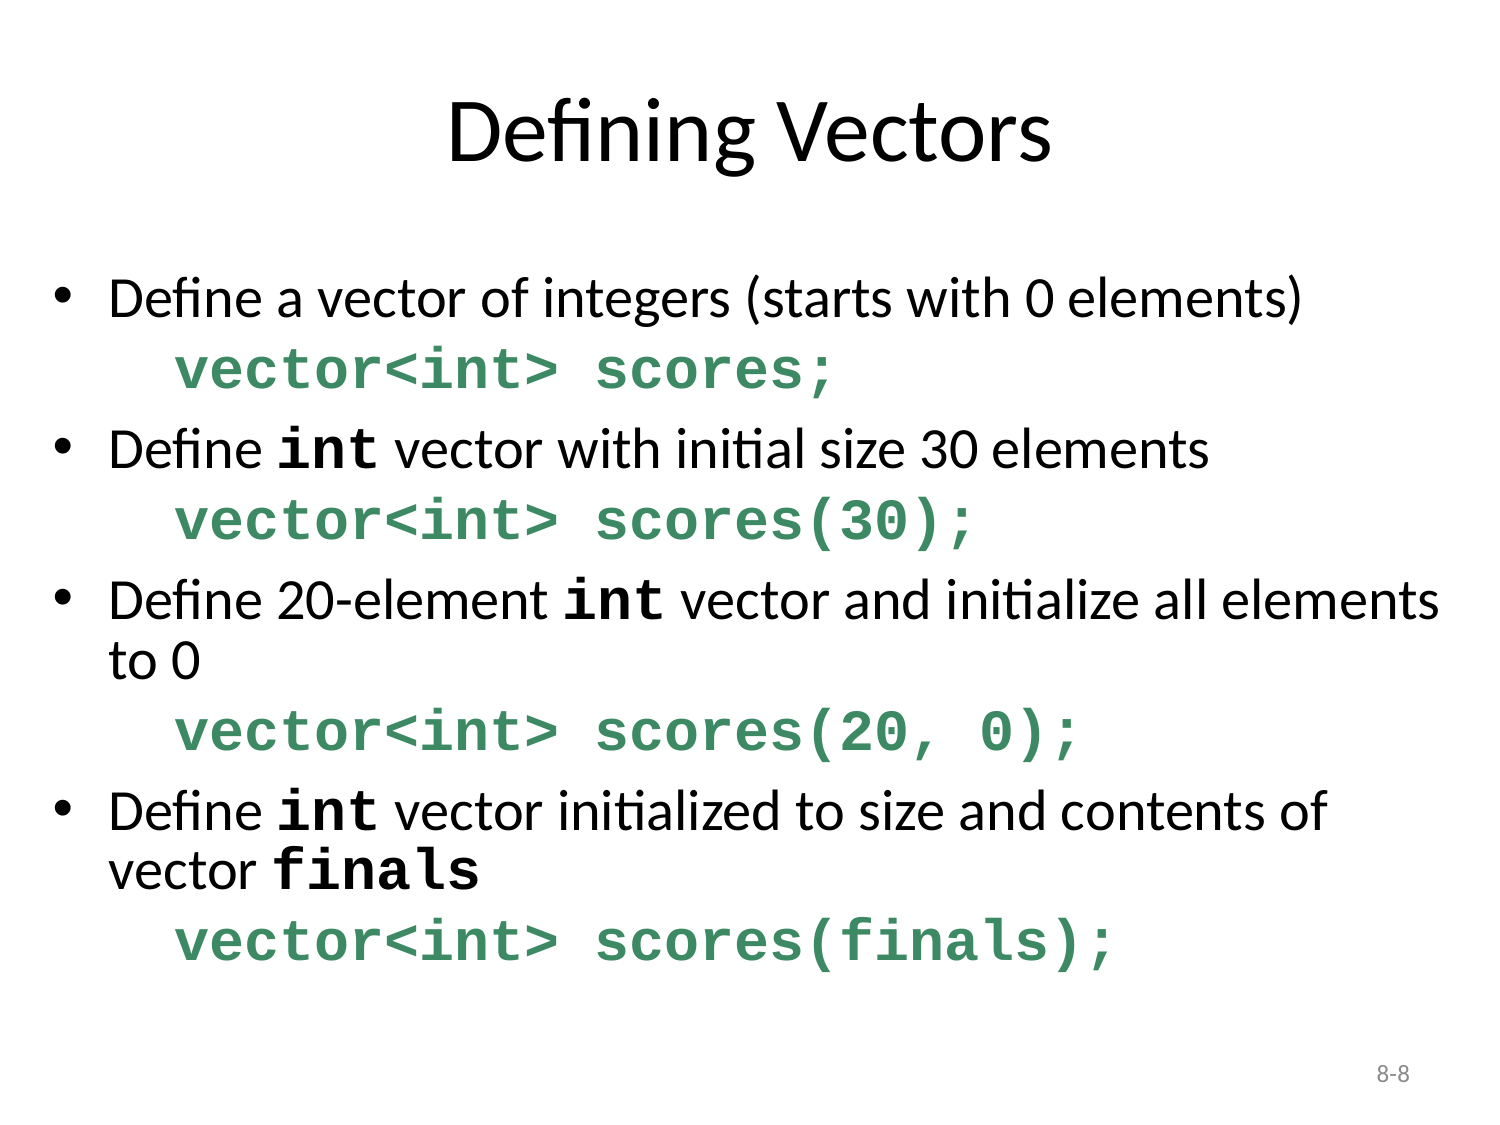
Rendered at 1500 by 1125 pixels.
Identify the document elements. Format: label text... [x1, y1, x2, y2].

slide_number 8-8 [1074, 1042, 1425, 1103]
title Defining Vectors [112, 50, 1388, 200]
list Define a vector of integers (starts with 0 elements) vector<int> scores; Define int vector with initial size 30 elements vector<int> scores(30); Define 20-element int vector and initialize all elements to 0 vector<int> scores(20, 0); Define int vector initialized to size and contents of vector finals vector<int> scores(finals); [37, 262, 1463, 1025]
